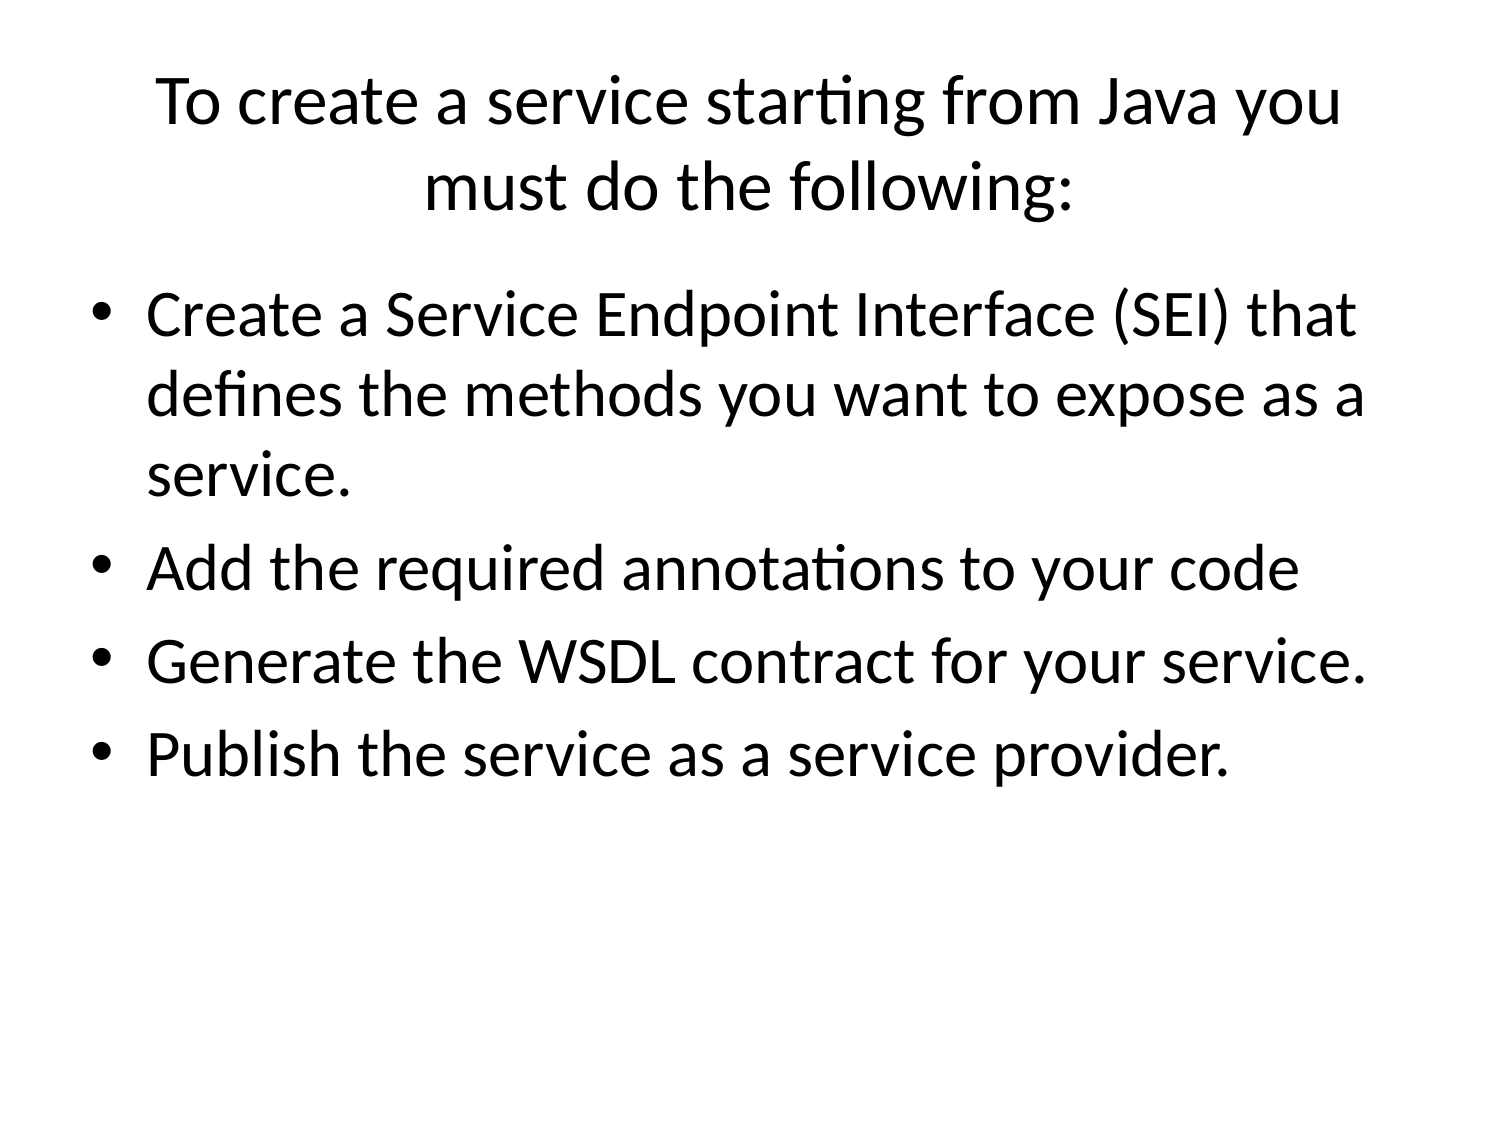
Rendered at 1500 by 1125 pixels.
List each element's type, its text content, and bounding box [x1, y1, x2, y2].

title To create a service starting from Java you must do the following: [75, 45, 1425, 233]
list Create a Service Endpoint Interface (SEI) that defines the methods you want to expose as a service. Add the required annotations to your code Generate the WSDL contract for your service. Publish the service as a service provider. [75, 262, 1425, 1005]
